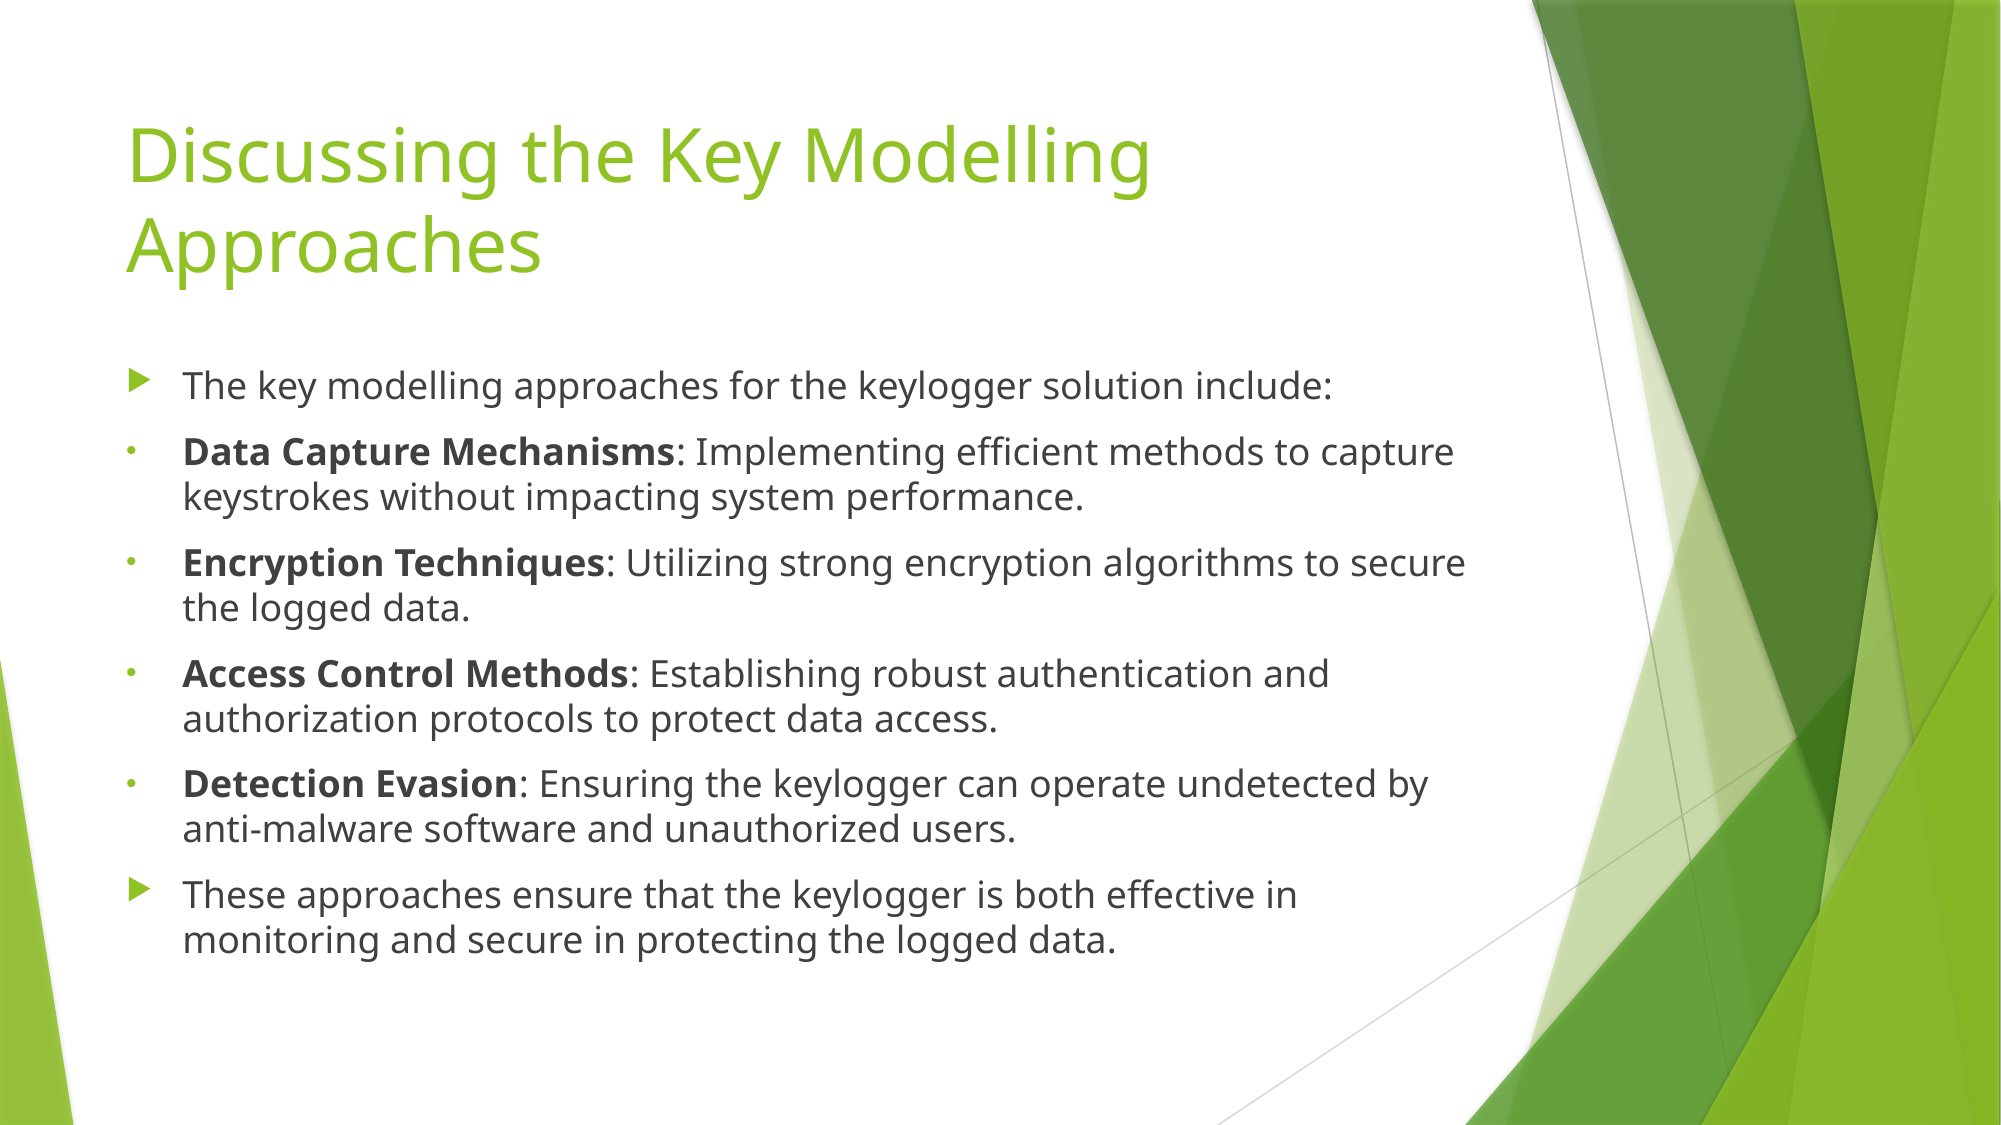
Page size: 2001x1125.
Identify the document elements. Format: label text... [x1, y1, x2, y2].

title Discussing the Key Modelling Approaches [111, 99, 1522, 317]
list The key modelling approaches for the keylogger solution include: Data Capture Mechanisms: Implementing efficient methods to capture keystrokes without impacting system performance. Encryption Techniques: Utilizing strong encryption algorithms to secure the logged data. Access Control Methods: Establishing robust authentication and authorization protocols to protect data access. Detection Evasion: Ensuring the keylogger can operate undetected by anti-malware software and unauthorized users. These approaches ensure that the keylogger is both effective in monitoring and secure in protecting the logged data. [111, 354, 1522, 992]
